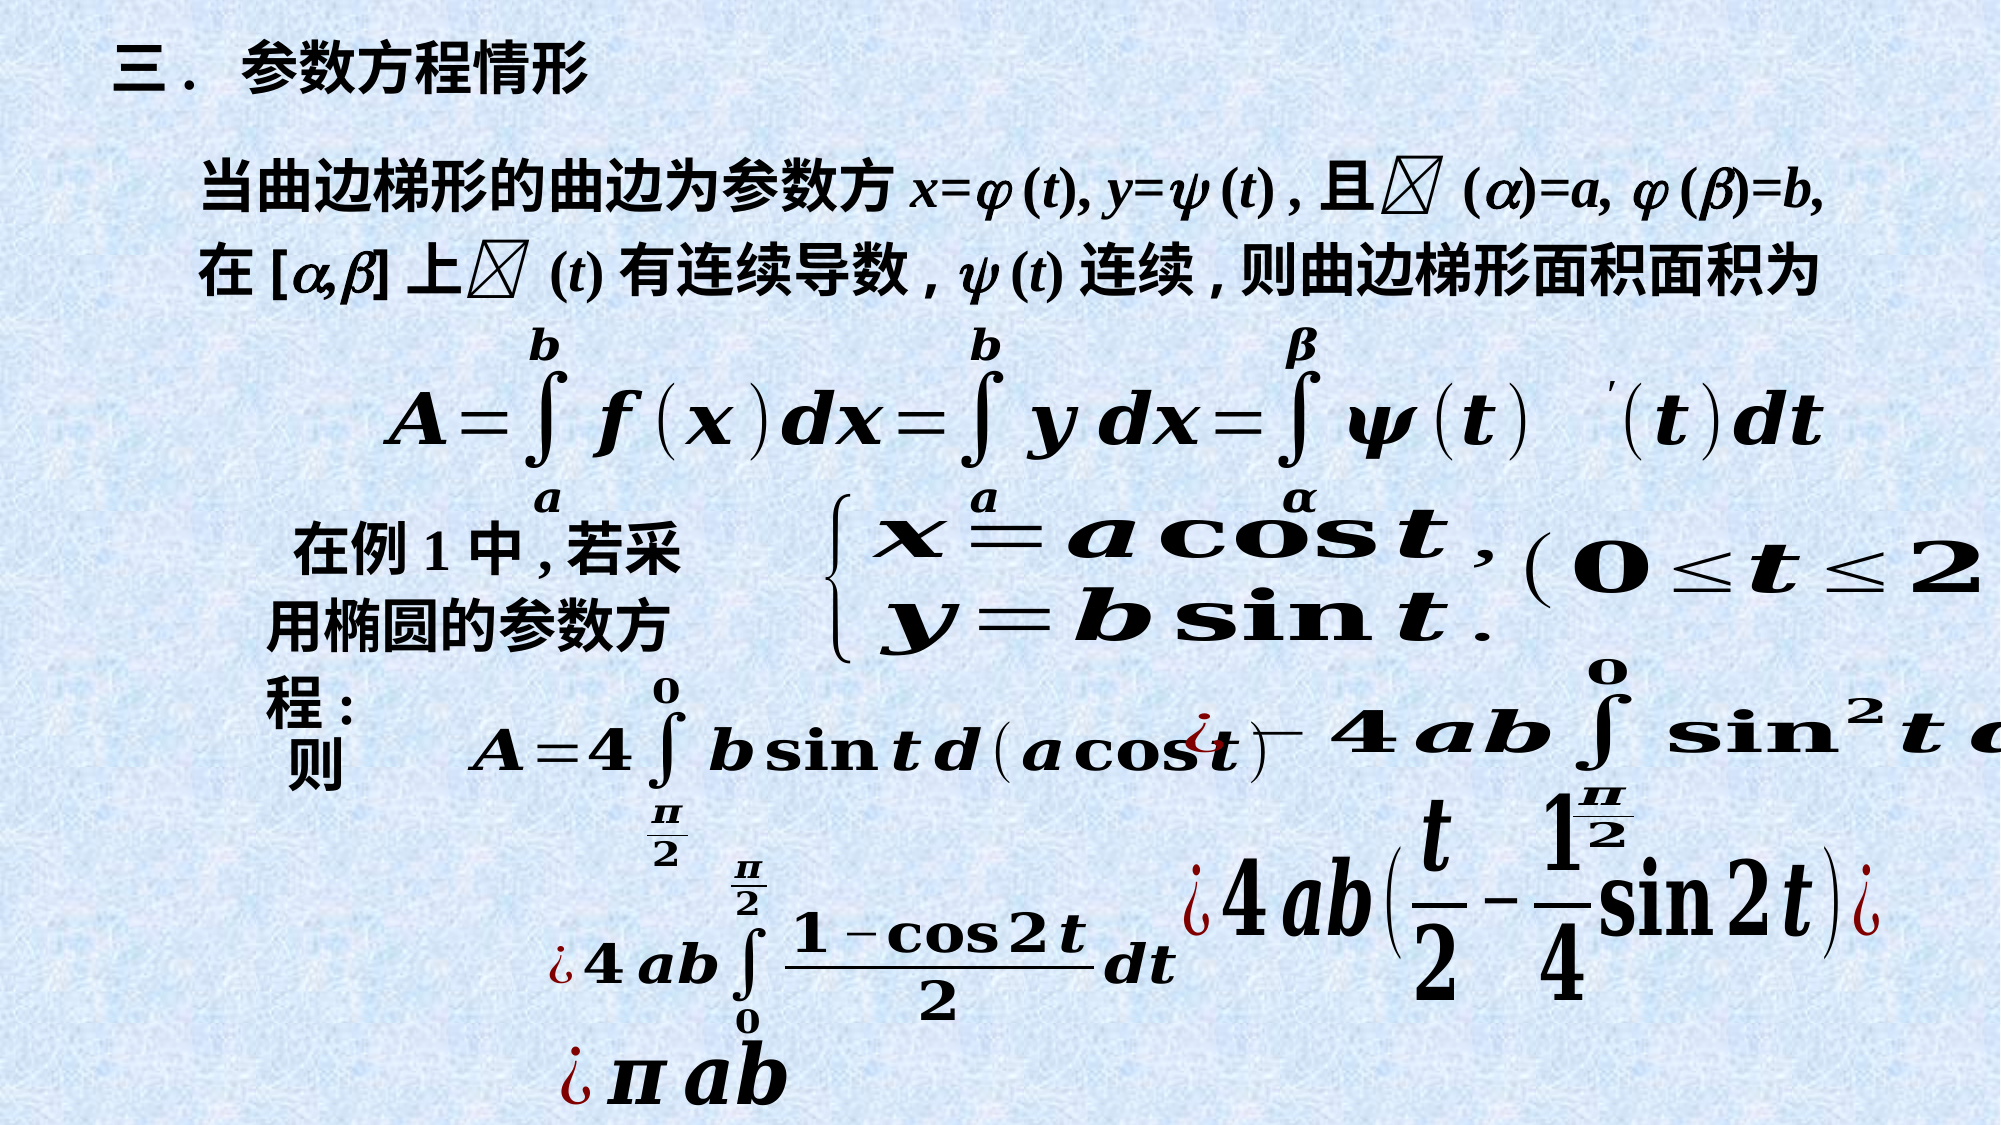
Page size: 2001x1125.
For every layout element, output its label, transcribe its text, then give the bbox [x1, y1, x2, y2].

text_box 则 [272, 721, 380, 806]
picture [1991, 727, 2001, 748]
picture [0, 0, 2001, 1125]
text_box 当曲边梯形的曲边为参数方x= (t), y= (t) ,且 ()=a,  ()=b,在[,]上 (t)有连续导数,  (t)连续,则曲边梯形面积面积为 [182, 128, 1851, 311]
text_box 在例1中,若采用椭圆的参数方程: [250, 497, 741, 744]
text_box 三. 参数方程情形 [95, 23, 605, 109]
